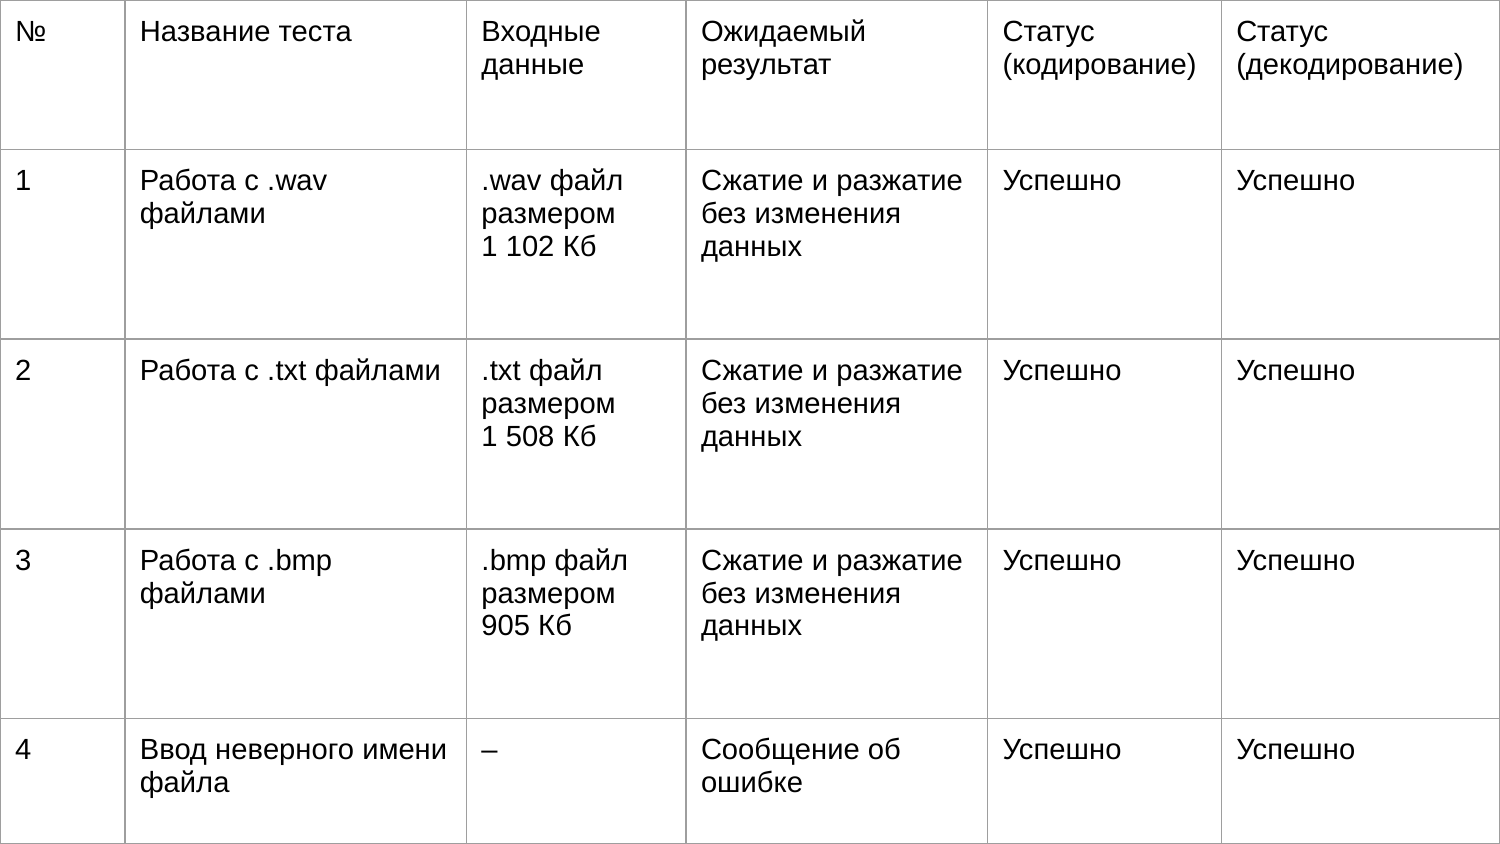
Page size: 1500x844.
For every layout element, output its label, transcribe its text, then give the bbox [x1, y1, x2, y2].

table_cell .txt файл размером 1 508 Кб [467, 340, 685, 528]
table_cell Сжатие и разжатие без изменения данных [687, 530, 987, 718]
table_header Ожидаемый результат [687, 1, 987, 149]
table_cell Успешно [988, 530, 1221, 718]
table_cell Работа с .txt файлами [126, 340, 466, 528]
table_cell Успешно [1222, 530, 1499, 718]
table_header Входные данные [467, 1, 685, 149]
table_cell Успешно [988, 719, 1221, 843]
table_cell Сжатие и разжатие без изменения данных [687, 340, 987, 528]
table_cell .bmp файл размером 905 Кб [467, 530, 685, 718]
table_header Название теста [126, 1, 466, 149]
table_cell – [467, 719, 685, 843]
table_cell Успешно [988, 340, 1221, 528]
table_cell 2 [1, 340, 124, 528]
table_cell .wav файл размером 1 102 Кб [467, 150, 685, 338]
table_cell Сообщение об ошибке [687, 719, 987, 843]
table_cell Успешно [1222, 719, 1499, 843]
table_cell Работа с .wav файлами [126, 150, 466, 338]
table_cell Успешно [988, 150, 1221, 338]
table_cell 3 [1, 530, 124, 718]
table_cell 4 [1, 719, 124, 843]
table_cell 1 [1, 150, 124, 338]
table_header Статус (кодирование) [988, 1, 1221, 149]
table_cell Работа с .bmp файлами [126, 530, 466, 718]
table_header Статус (декодирование) [1222, 1, 1499, 149]
table_cell Успешно [1222, 340, 1499, 528]
table_cell Ввод неверного имени файла [126, 719, 466, 843]
table_header № [1, 1, 124, 149]
table_cell Успешно [1222, 150, 1499, 338]
table_cell Сжатие и разжатие без изменения данных [687, 150, 987, 338]
